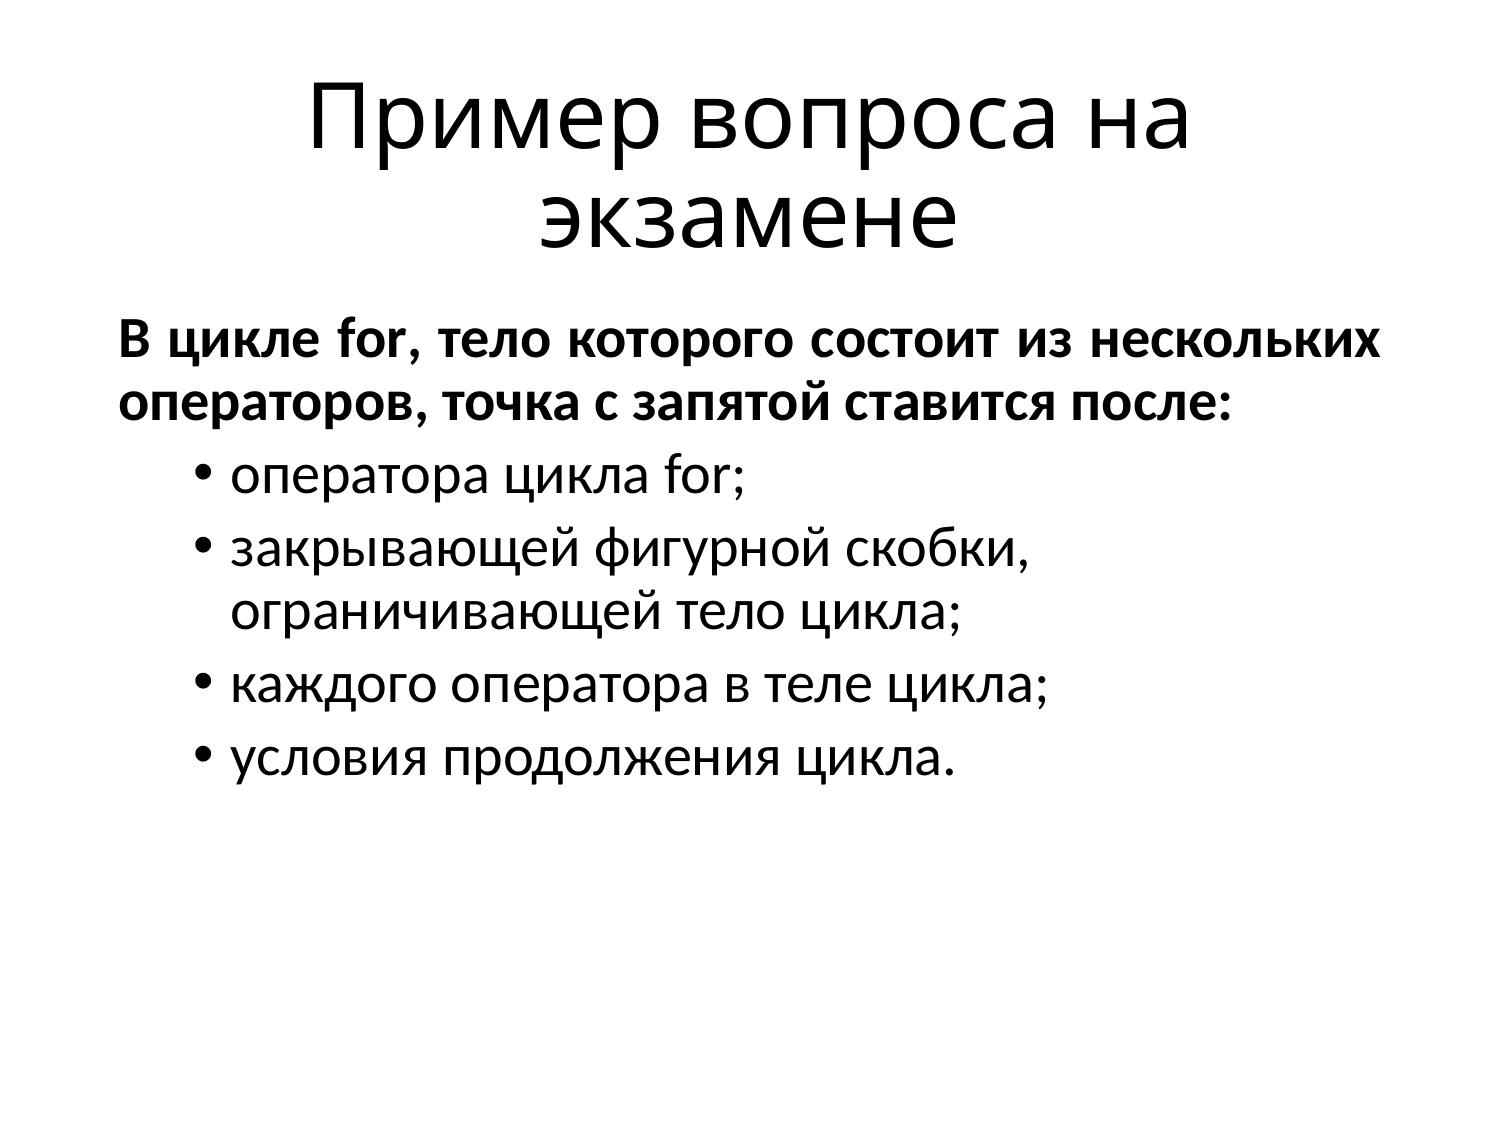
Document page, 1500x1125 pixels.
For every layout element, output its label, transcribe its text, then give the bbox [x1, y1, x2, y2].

list В цикле for, тело которого состоит из нескольких операторов, точка с запятой ставится после: оператора цикла for; закрывающей фигурной скобки, ограничивающей тело цикла; каждого оператора в теле цикла; условия продолжения цикла. [103, 299, 1397, 1014]
title Пример вопроса на экзамене [103, 59, 1397, 278]
